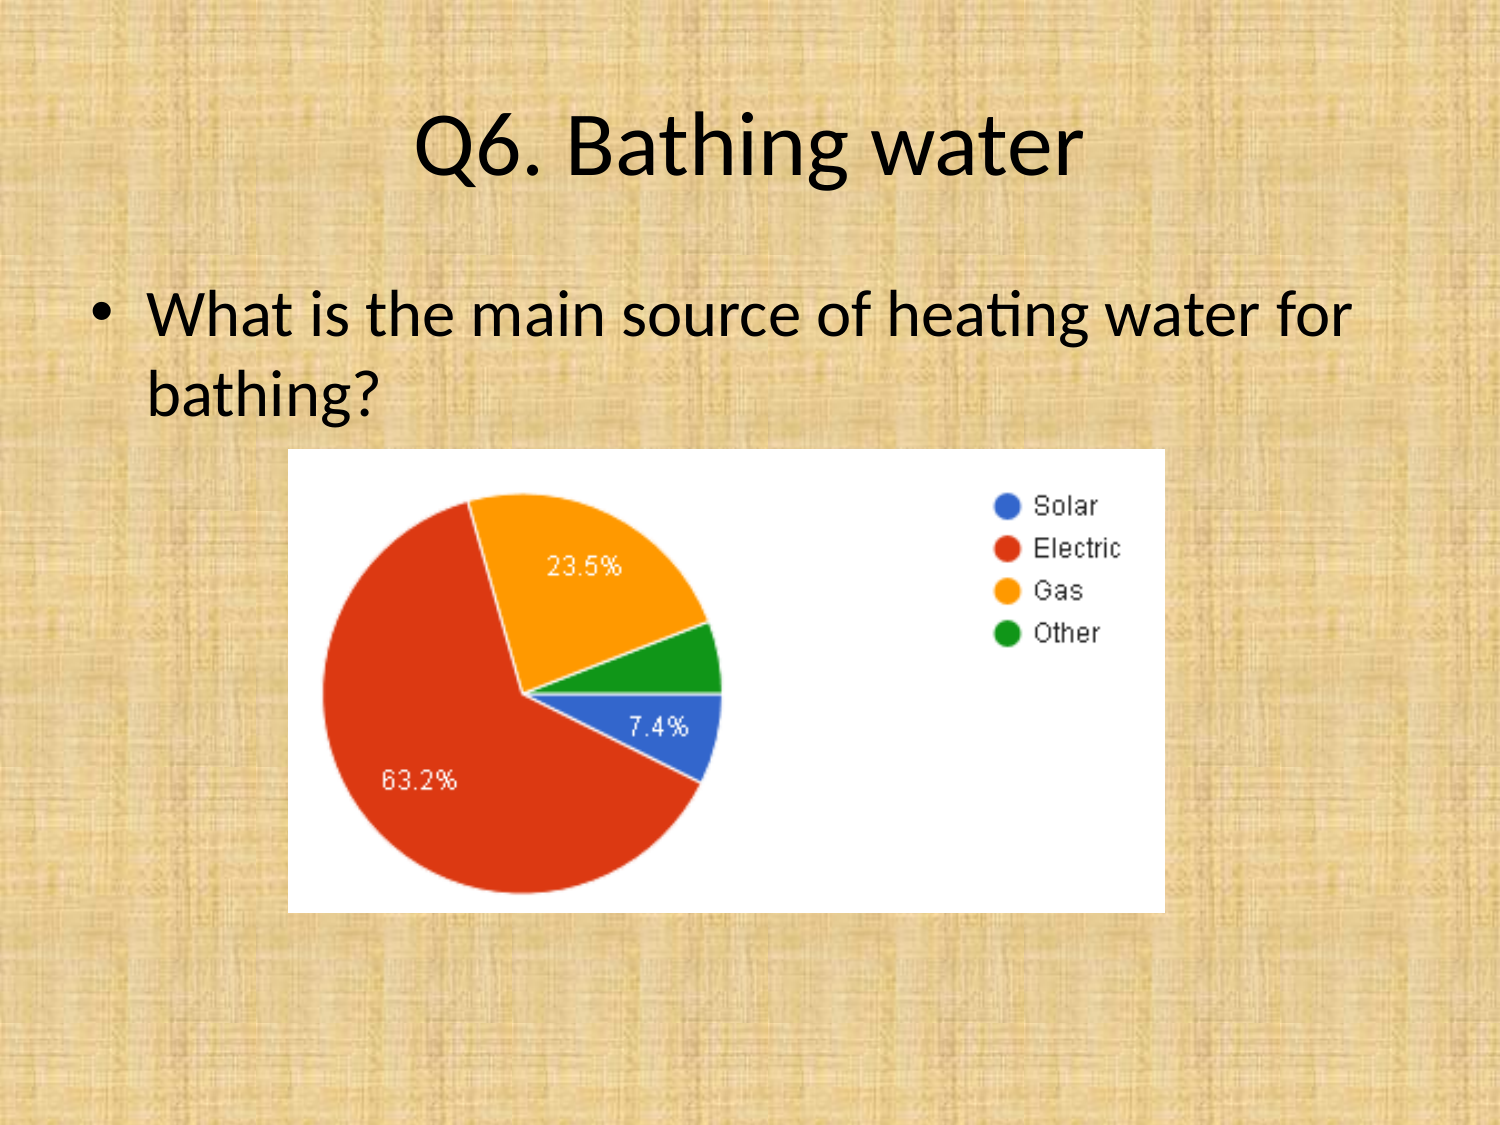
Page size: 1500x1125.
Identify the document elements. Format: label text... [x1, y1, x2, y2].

picture [0, 0, 1500, 1125]
title Q6. Bathing water [75, 45, 1425, 233]
list What is the main source of heating water for bathing? [75, 262, 1425, 1005]
